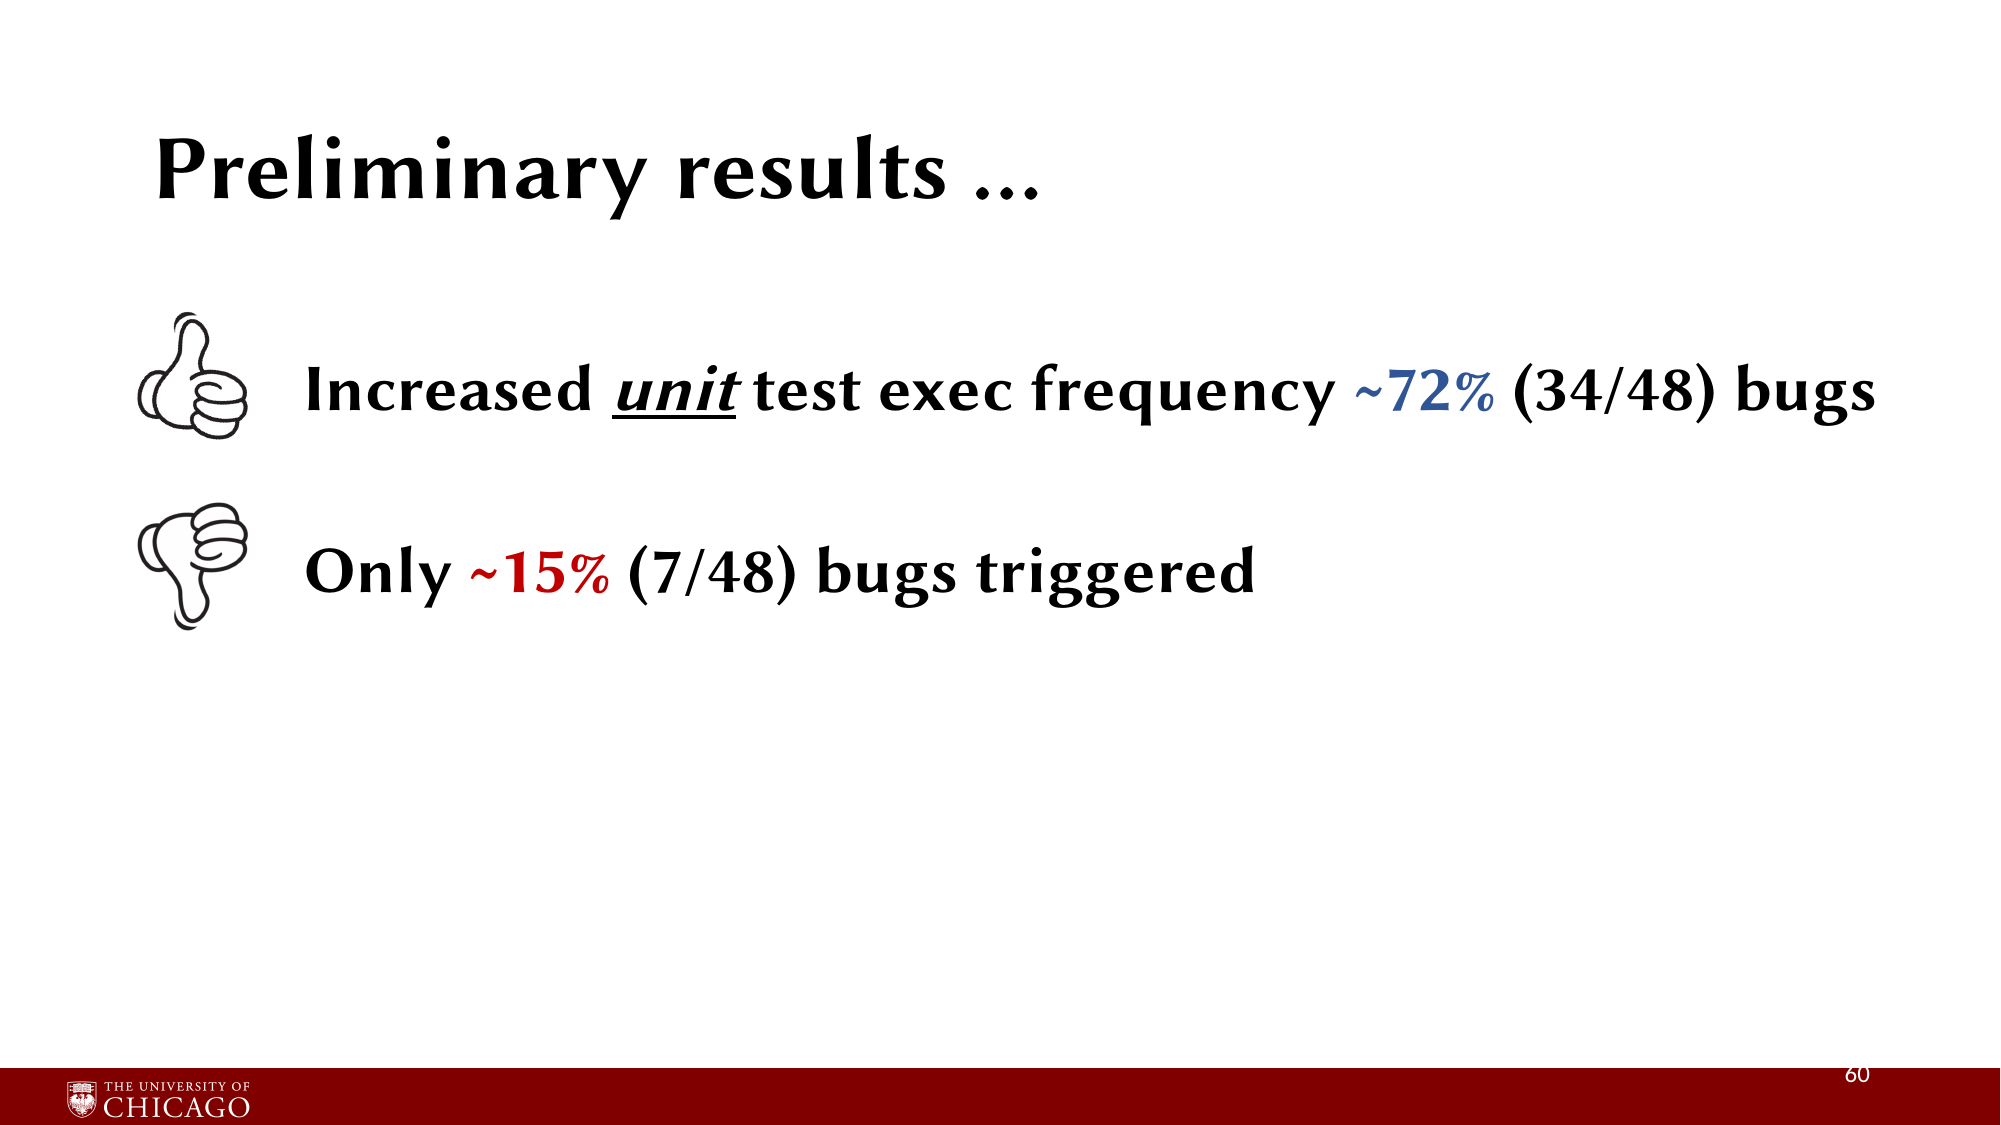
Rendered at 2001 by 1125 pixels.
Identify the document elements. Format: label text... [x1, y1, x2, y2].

slide_number 60 [1435, 1042, 1886, 1103]
picture [102, 277, 298, 664]
text_box Increased unit test exec frequency ~72% (34/48) bugs [288, 336, 2000, 432]
picture [47, 1062, 257, 1125]
text_box Only ~15% (7/48) bugs triggered [288, 518, 1963, 614]
title Preliminary results … [137, 59, 1962, 278]
